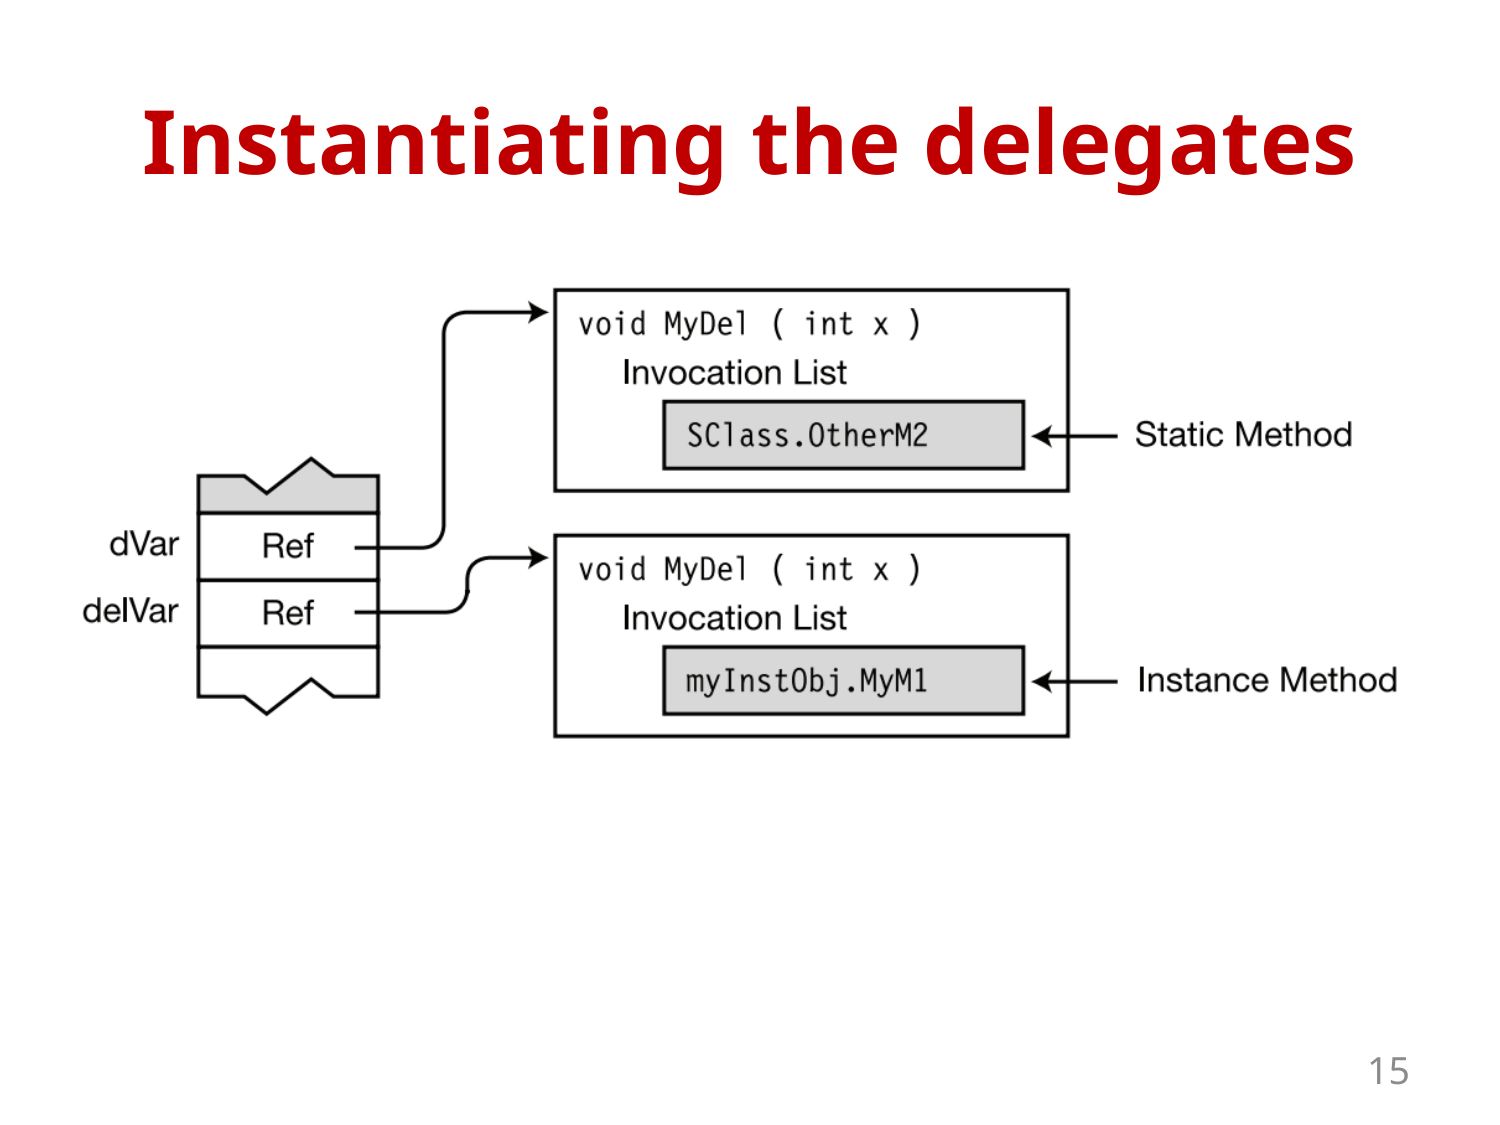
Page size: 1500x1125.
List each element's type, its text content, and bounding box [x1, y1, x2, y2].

title Instantiating the delegates [75, 45, 1425, 233]
slide_number 15 [1074, 1042, 1425, 1103]
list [74, 255, 1426, 756]
